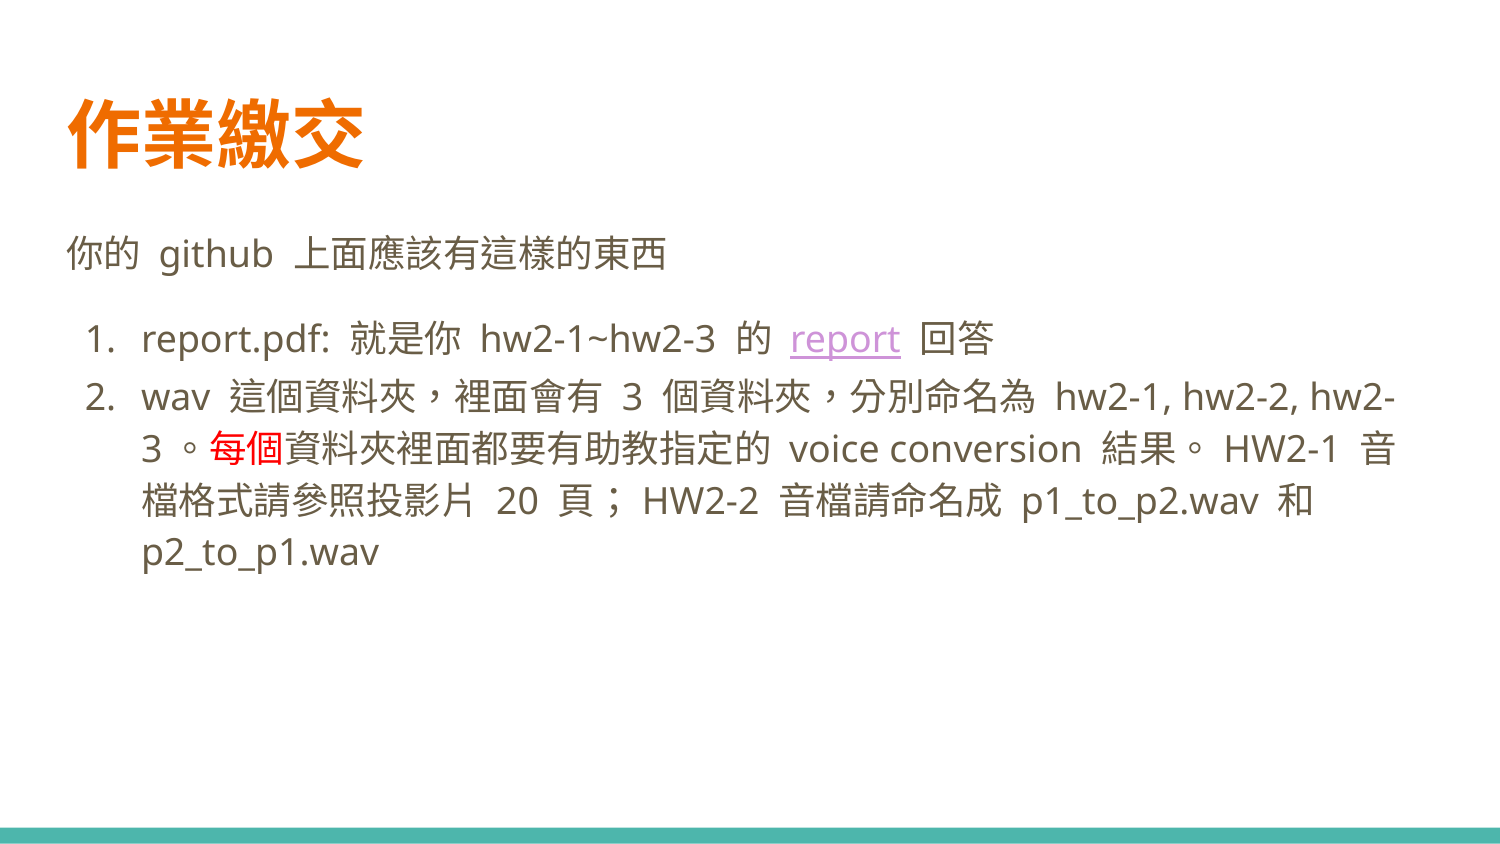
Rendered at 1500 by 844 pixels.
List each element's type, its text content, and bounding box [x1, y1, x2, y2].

list 你的 github 上面應該有這樣的東西 report.pdf: 就是你 hw2-1~hw2-3 的 report 回答 wav 這個資料夾，裡面會有 3 個資料夾，分別命名為 hw2-1, hw2-2, hw2-3。每個資料夾裡面都要有助教指定的 voice conversion 結果。HW2-1 音檔格式請參照投影片 20 頁；HW2-2 音檔請命名成 p1_to_p2.wav 和 p2_to_p1.wav [51, 207, 1449, 750]
title 作業繳交 [51, 72, 1449, 189]
